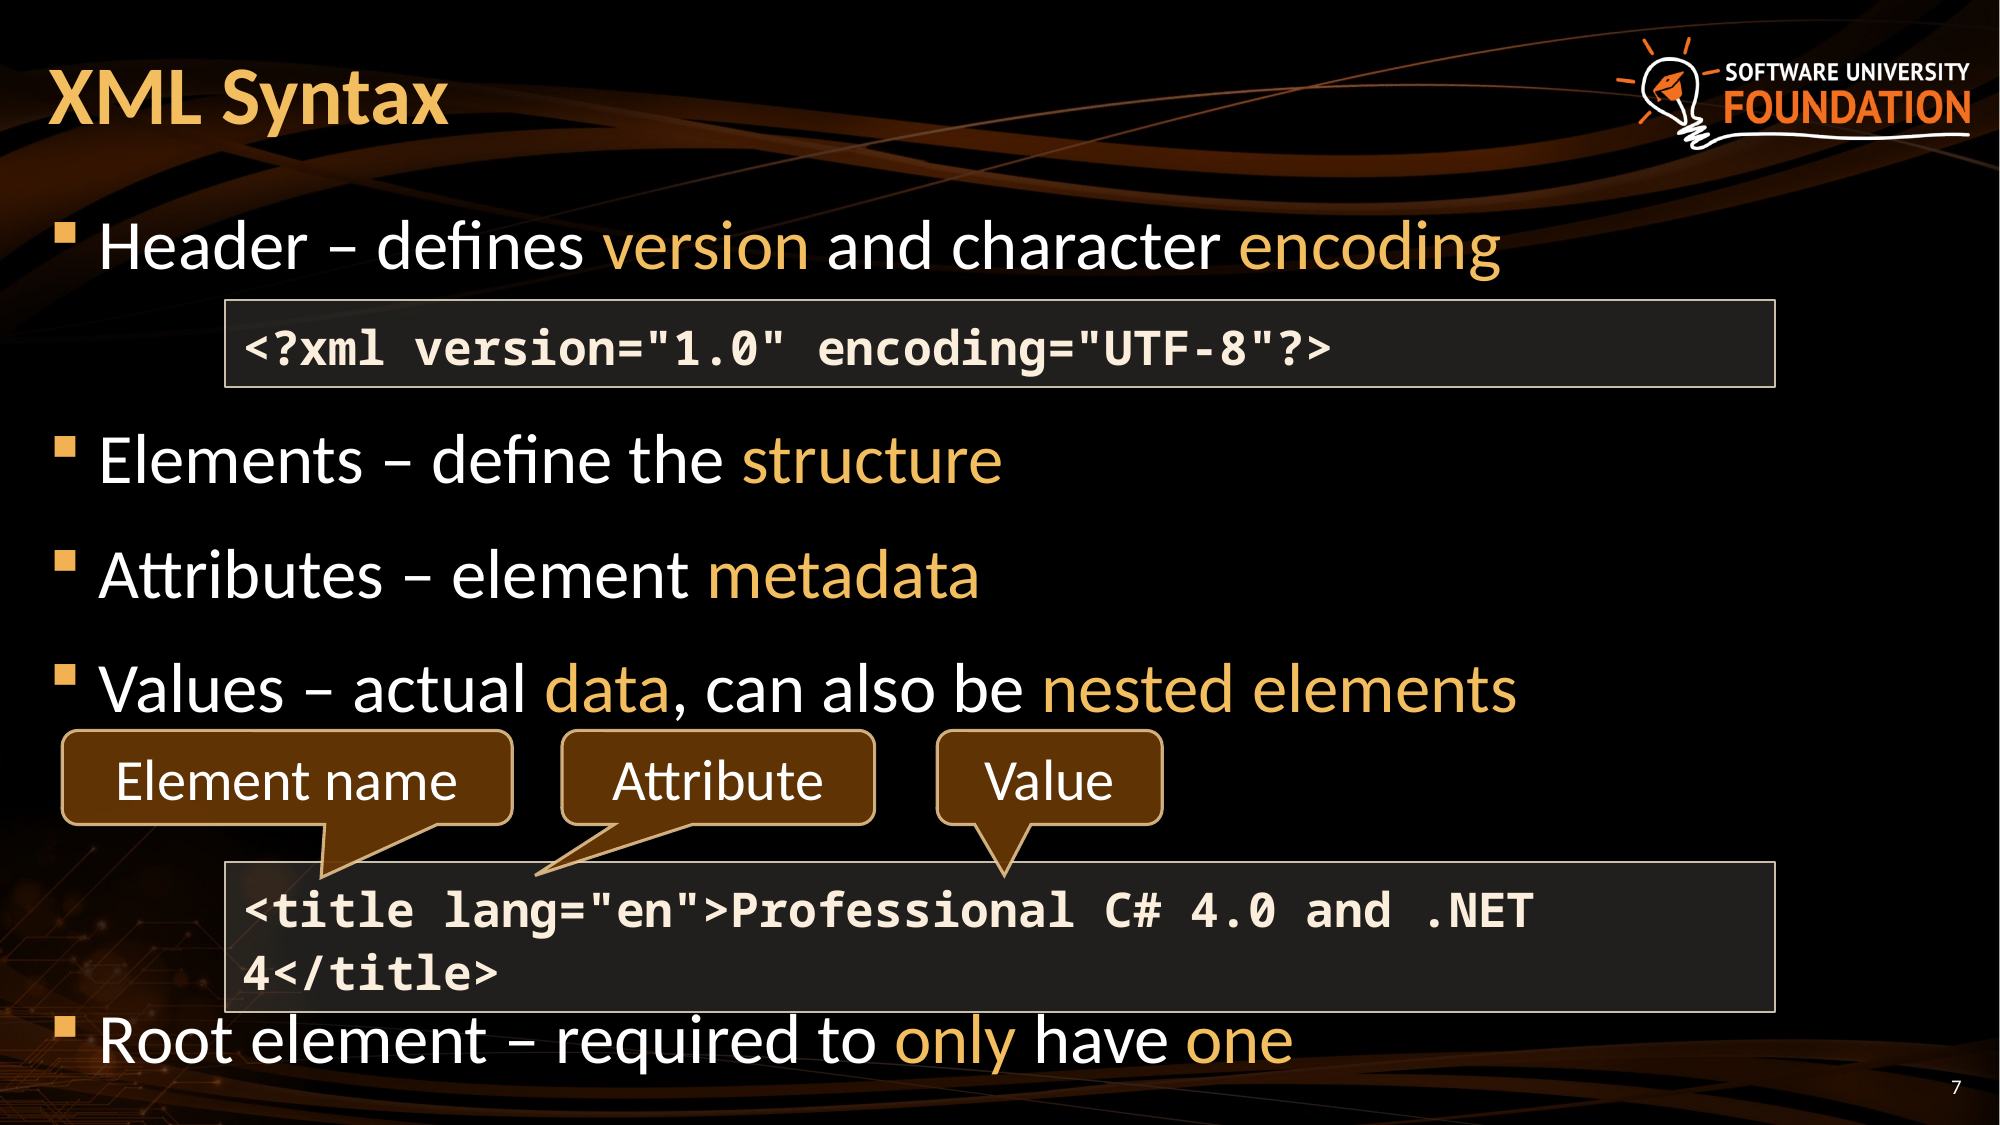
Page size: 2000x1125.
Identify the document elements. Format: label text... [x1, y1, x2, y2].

title XML Syntax [30, 6, 1602, 189]
picture [0, 0, 2000, 1125]
list Header – defines version and character encoding Elements – define the structure Attributes – element metadata Values – actual data, can also be nested elements Root element – required to only have one [31, 188, 1968, 1103]
text_box <title lang="en">Professional C# 4.0 and .NET 4</title> [224, 862, 1775, 1013]
text_box Element name [60, 729, 514, 880]
text_box Attribute [534, 729, 876, 877]
text_box Value [935, 729, 1164, 878]
text_box <?xml version="1.0" encoding="UTF-8"?> [224, 299, 1775, 387]
